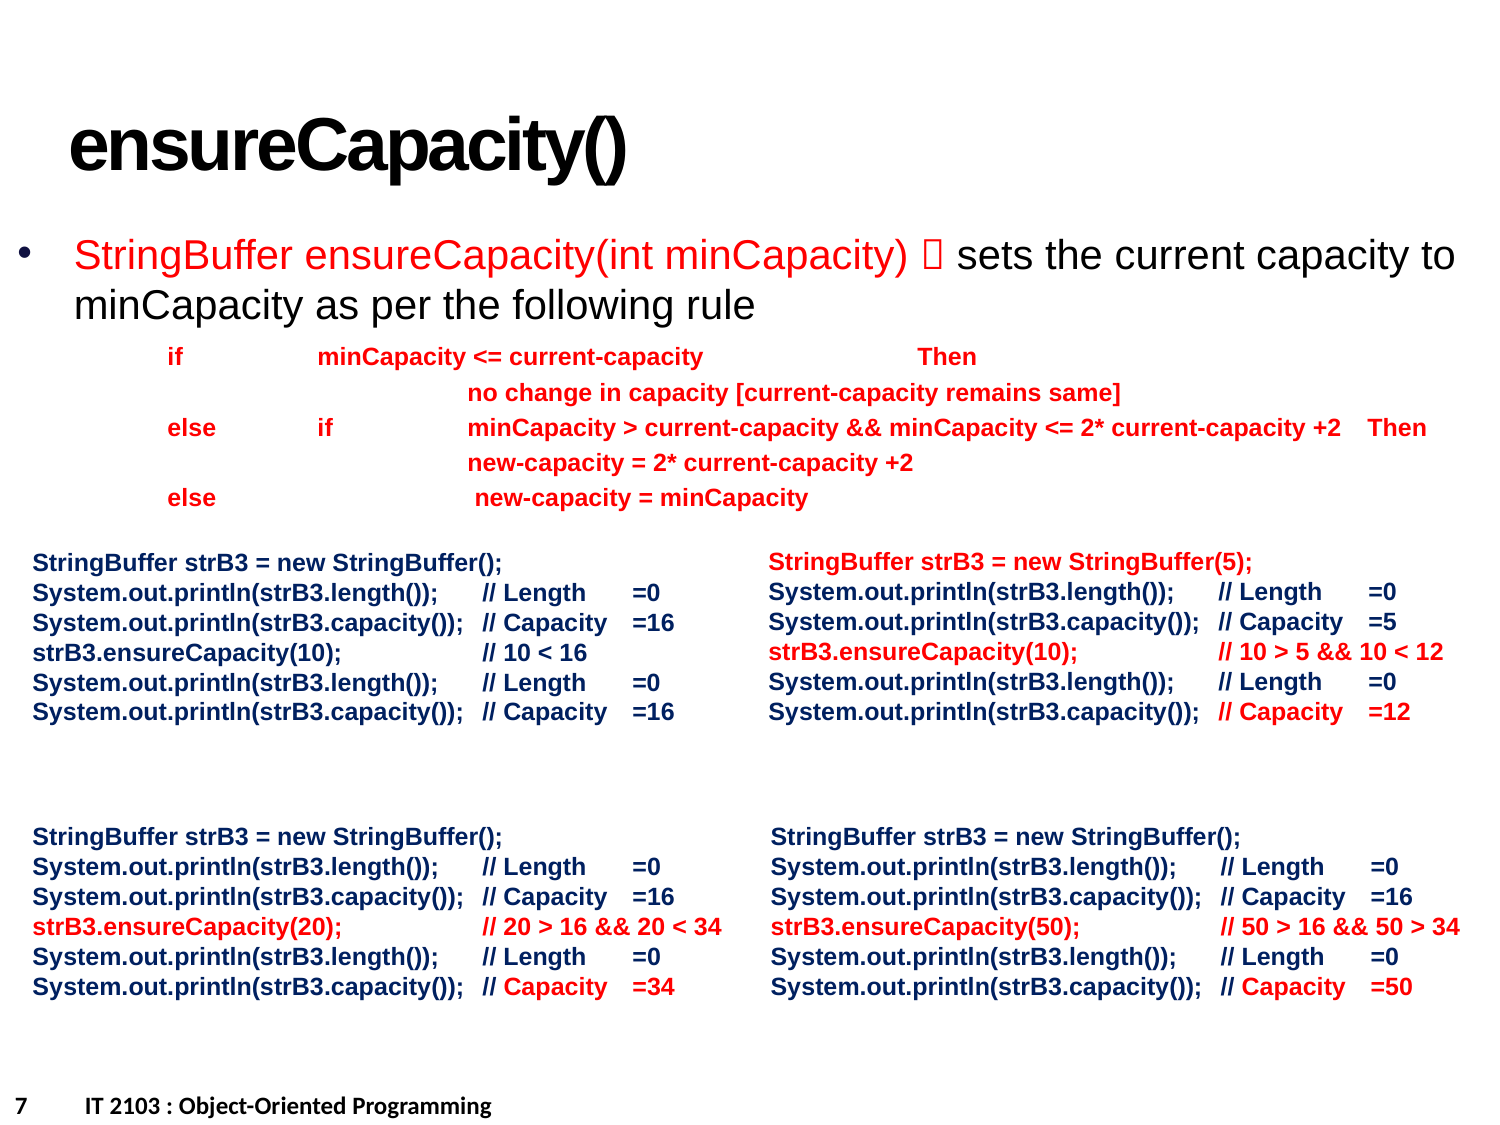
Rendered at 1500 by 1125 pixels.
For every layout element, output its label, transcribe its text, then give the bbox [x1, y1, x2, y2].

text_box StringBuffer strB3 = new StringBuffer(); System.out.println(strB3.length()); // Length =0 System.out.println(strB3.capacity()); // Capacity =16 strB3.ensureCapacity(10); // 10 < 16 System.out.println(strB3.length()); // Length =0 System.out.println(strB3.capacity()); // Capacity =16 [17, 538, 711, 734]
text_box StringBuffer strB3 = new StringBuffer(5); System.out.println(strB3.length()); // Length =0 System.out.println(strB3.capacity()); // Capacity =5 strB3.ensureCapacity(10); // 10 > 5 && 10 < 12 System.out.println(strB3.length()); // Length =0 System.out.println(strB3.capacity()); // Capacity =12 [753, 538, 1494, 733]
text_box StringBuffer strB3 = new StringBuffer(); System.out.println(strB3.length()); // Length =0 System.out.println(strB3.capacity()); // Capacity =16 strB3.ensureCapacity(50); // 50 > 16 && 50 > 34 System.out.println(strB3.length()); // Length =0 System.out.println(strB3.capacity()); // Capacity =50 [755, 812, 1477, 1008]
list ensureCapacity() [53, 54, 1091, 243]
text_box StringBuffer strB3 = new StringBuffer(); System.out.println(strB3.length()); // Length =0 System.out.println(strB3.capacity()); // Capacity =16 strB3.ensureCapacity(20); // 20 > 16 && 20 < 34 System.out.println(strB3.length()); // Length =0 System.out.println(strB3.capacity()); // Capacity =34 [17, 812, 739, 1008]
list StringBuffer ensureCapacity(int minCapacity)  sets the current capacity to minCapacity as per the following rule if minCapacity <= current-capacity Then no change in capacity [current-capacity remains same] else if minCapacity > current-capacity && minCapacity <= 2* current-capacity +2 Then new-capacity = 2* current-capacity +2 else new-capacity = minCapacity [2, 219, 1483, 539]
